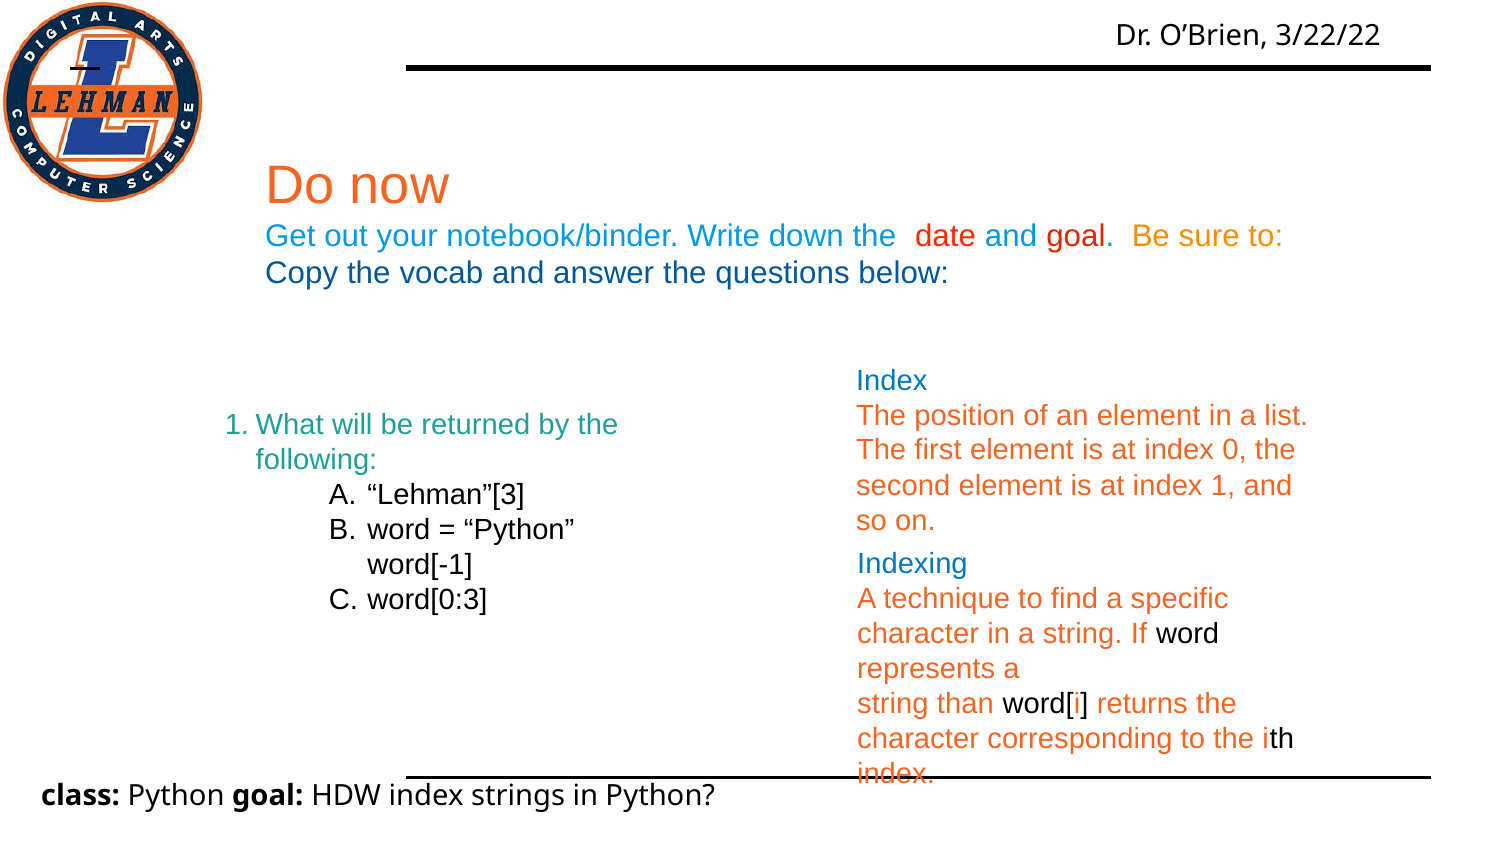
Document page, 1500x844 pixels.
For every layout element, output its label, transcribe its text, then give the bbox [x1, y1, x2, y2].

text_box Index The position of an element in a list. The first element is at index 0, the second element is at index 1, and so on. [856, 361, 1311, 536]
picture [0, 0, 204, 204]
text_box Do now Get out your notebook/binder. Write down the date and goal. Be sure to: Copy the vocab and answer the questions below: [265, 149, 1290, 290]
text_box Indexing A technique to find a specific character in a string. If word represents a string than word[i] returns the character corresponding to the ith index. [857, 544, 1359, 790]
text_box What will be returned by the following: “Lehman”[3] word = “Python” word[-1] word[0:3] [224, 405, 664, 616]
